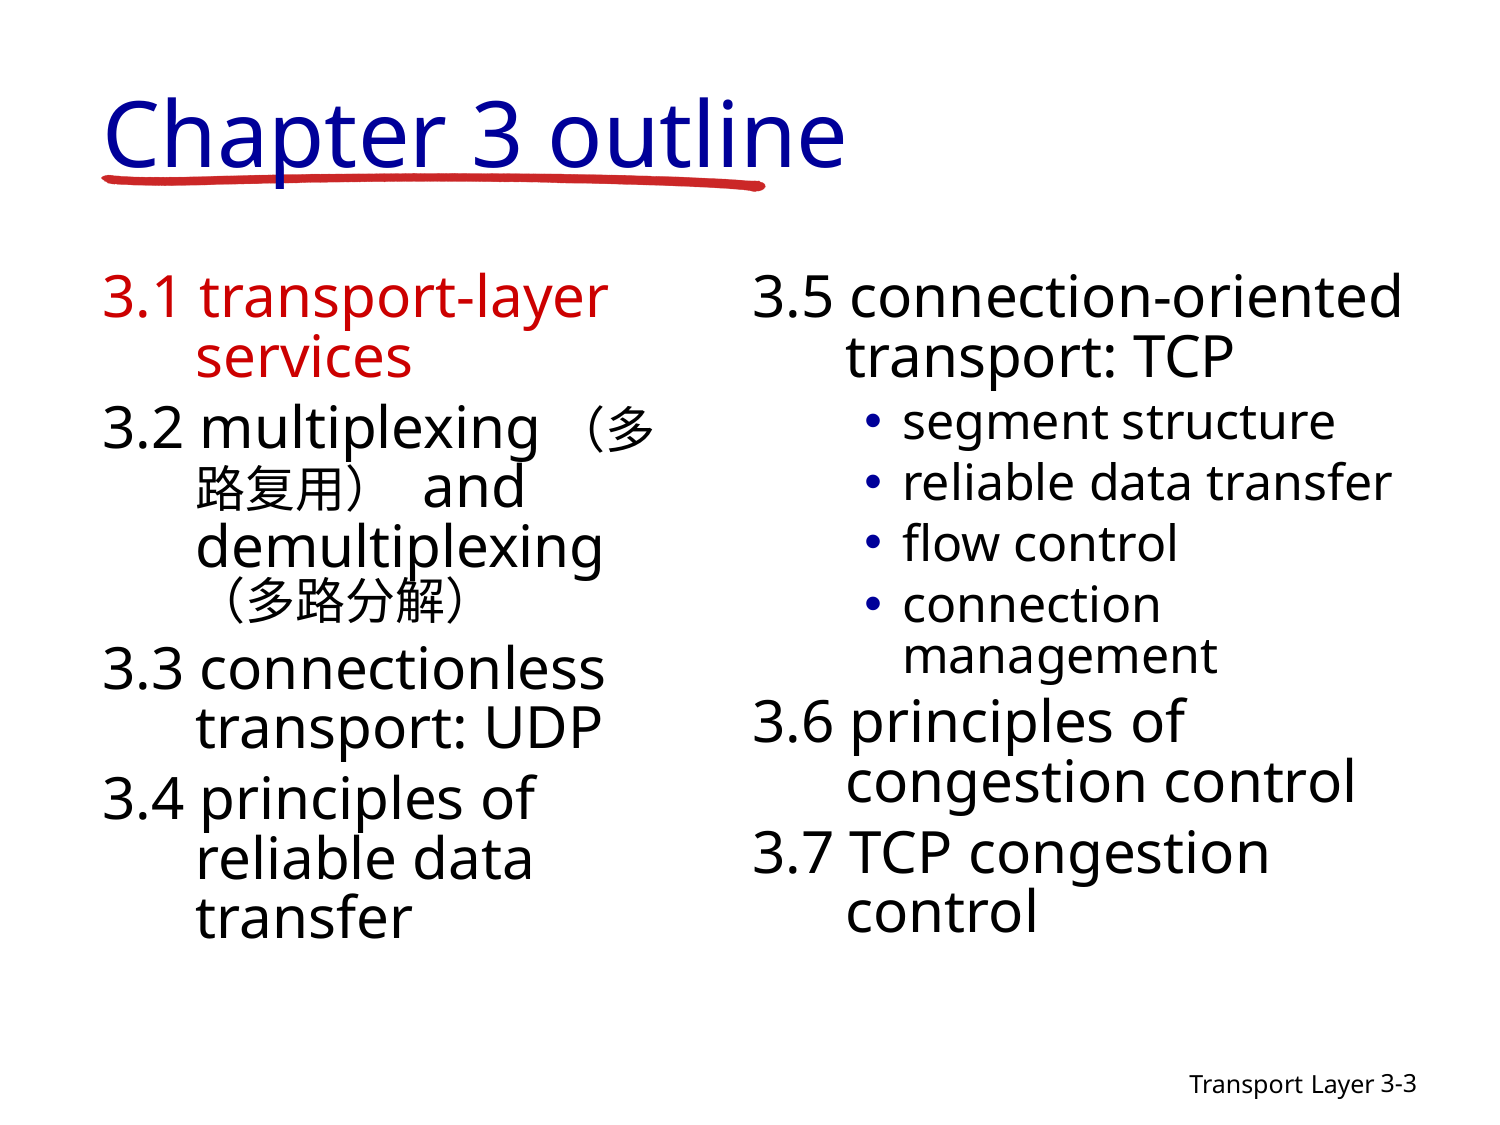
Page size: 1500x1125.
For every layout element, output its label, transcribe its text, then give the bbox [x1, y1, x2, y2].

list 3.5 connection-oriented transport: TCP segment structure reliable data transfer flow control connection management 3.6 principles of congestion control 3.7 TCP congestion control [737, 262, 1436, 1026]
picture [98, 167, 774, 197]
slide_number 3- [1365, 1059, 1477, 1106]
title Chapter 3 outline [87, 37, 1363, 226]
footer Transport Layer [914, 1056, 1391, 1105]
list 3.1 transport-layer services 3.2 multiplexing（多路复用） and demultiplexing（多路分解） 3.3 connectionless transport: UDP 3.4 principles of reliable data transfer [87, 262, 713, 1026]
